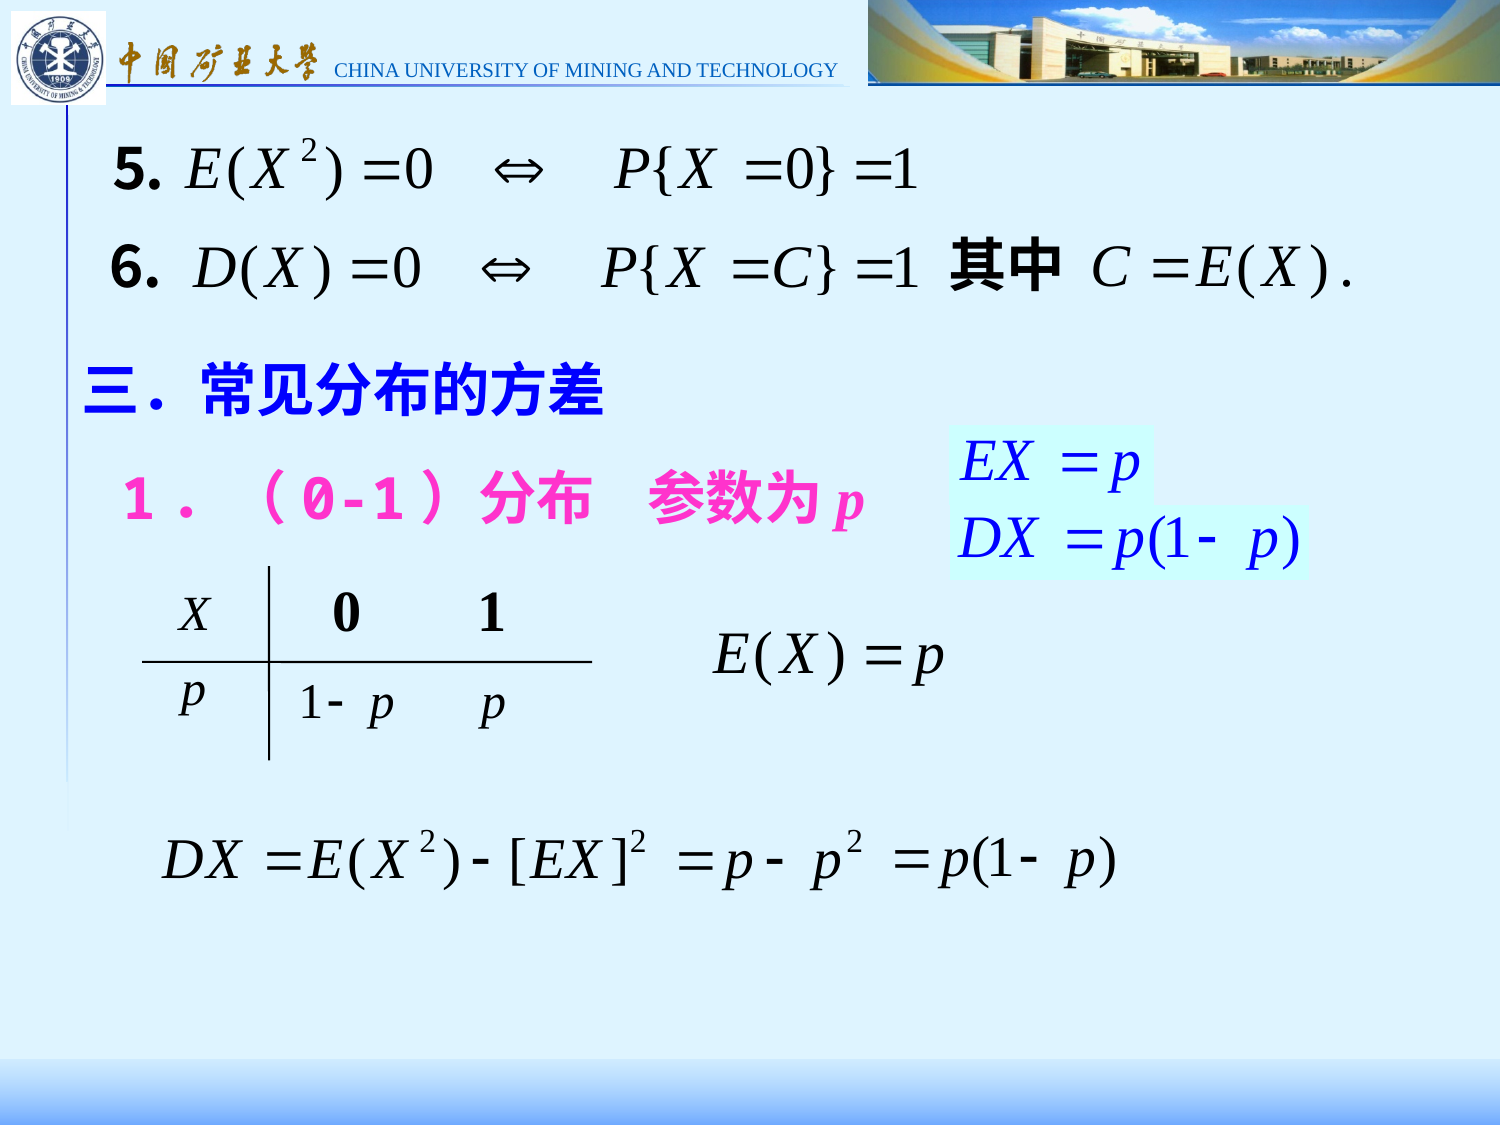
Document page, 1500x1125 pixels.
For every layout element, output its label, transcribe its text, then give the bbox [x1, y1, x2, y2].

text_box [664, 815, 876, 903]
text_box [1085, 233, 1360, 310]
picture [868, 0, 1500, 86]
text_box 其中 [933, 220, 1081, 306]
text_box ⒍ [56, 221, 204, 306]
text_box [177, 124, 924, 212]
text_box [880, 823, 1130, 901]
text_box 三．常见分布的方差 [67, 346, 1105, 434]
text_box ⒌ [58, 123, 178, 209]
picture [11, 11, 106, 105]
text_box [704, 620, 953, 697]
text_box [152, 815, 656, 903]
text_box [141, 565, 593, 761]
text_box 1．（0-1）分布 参数为p [106, 453, 943, 539]
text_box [185, 234, 925, 311]
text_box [948, 425, 1310, 581]
